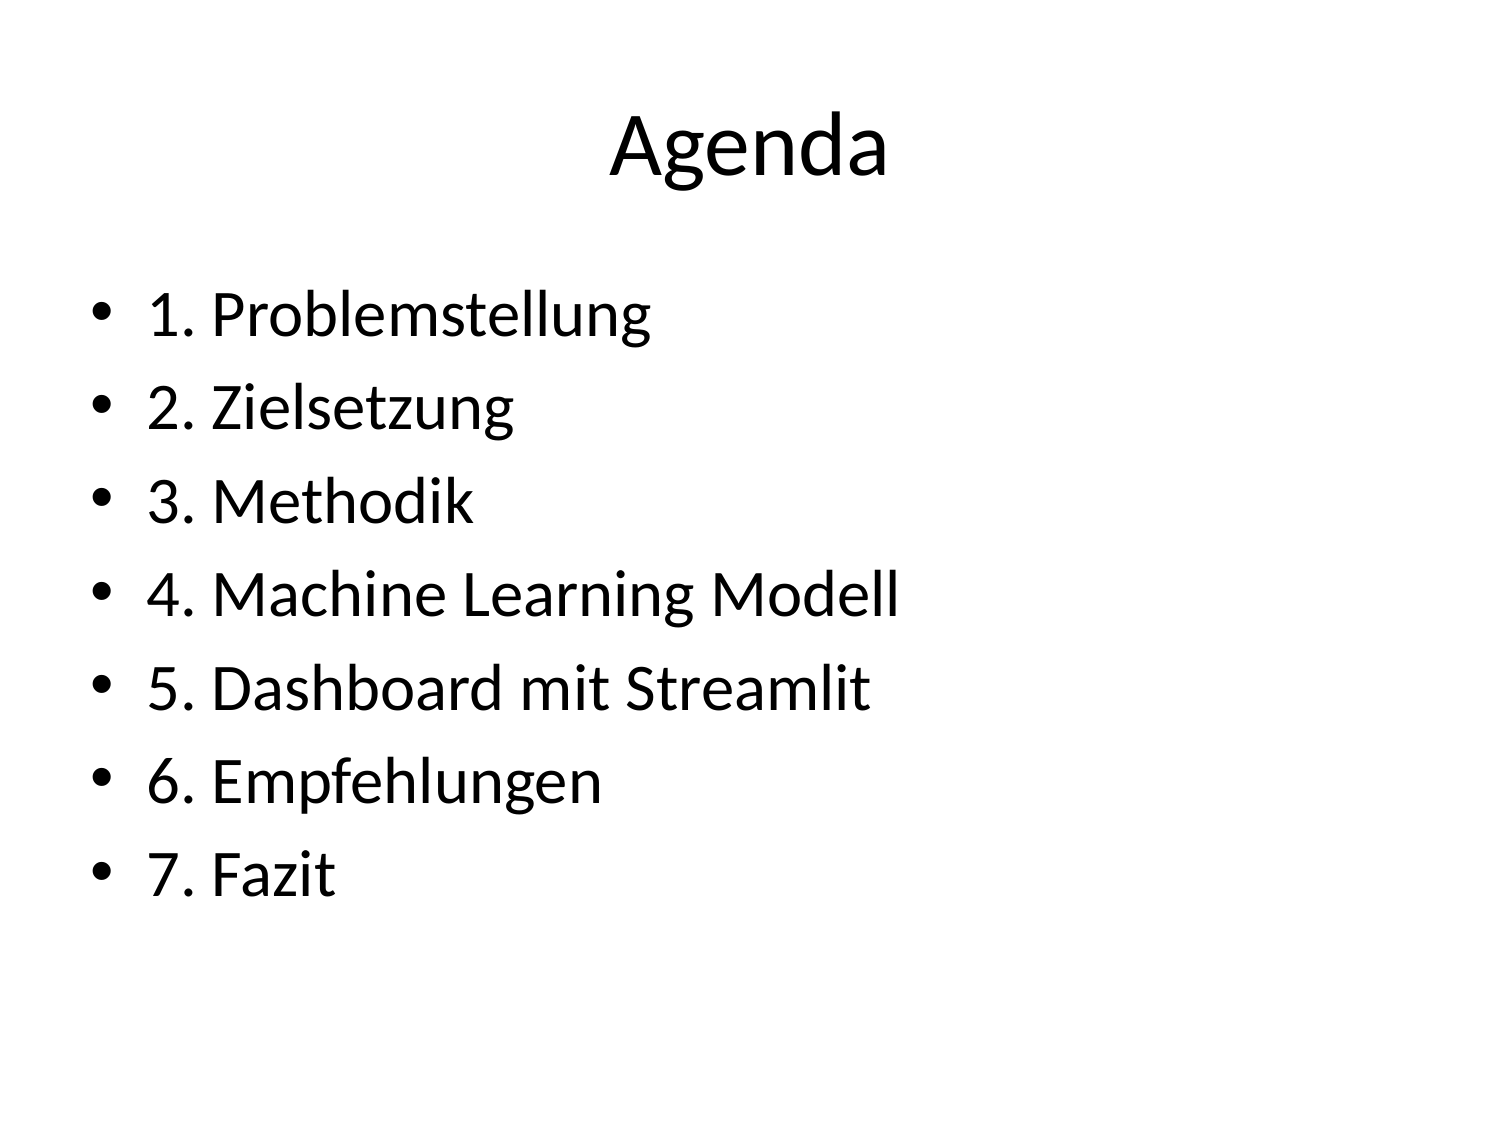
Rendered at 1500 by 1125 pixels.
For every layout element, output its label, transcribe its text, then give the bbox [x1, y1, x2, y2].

title Agenda [75, 45, 1425, 233]
list 1. Problemstellung 2. Zielsetzung 3. Methodik 4. Machine Learning Modell 5. Dashboard mit Streamlit 6. Empfehlungen 7. Fazit [75, 262, 1425, 1005]
